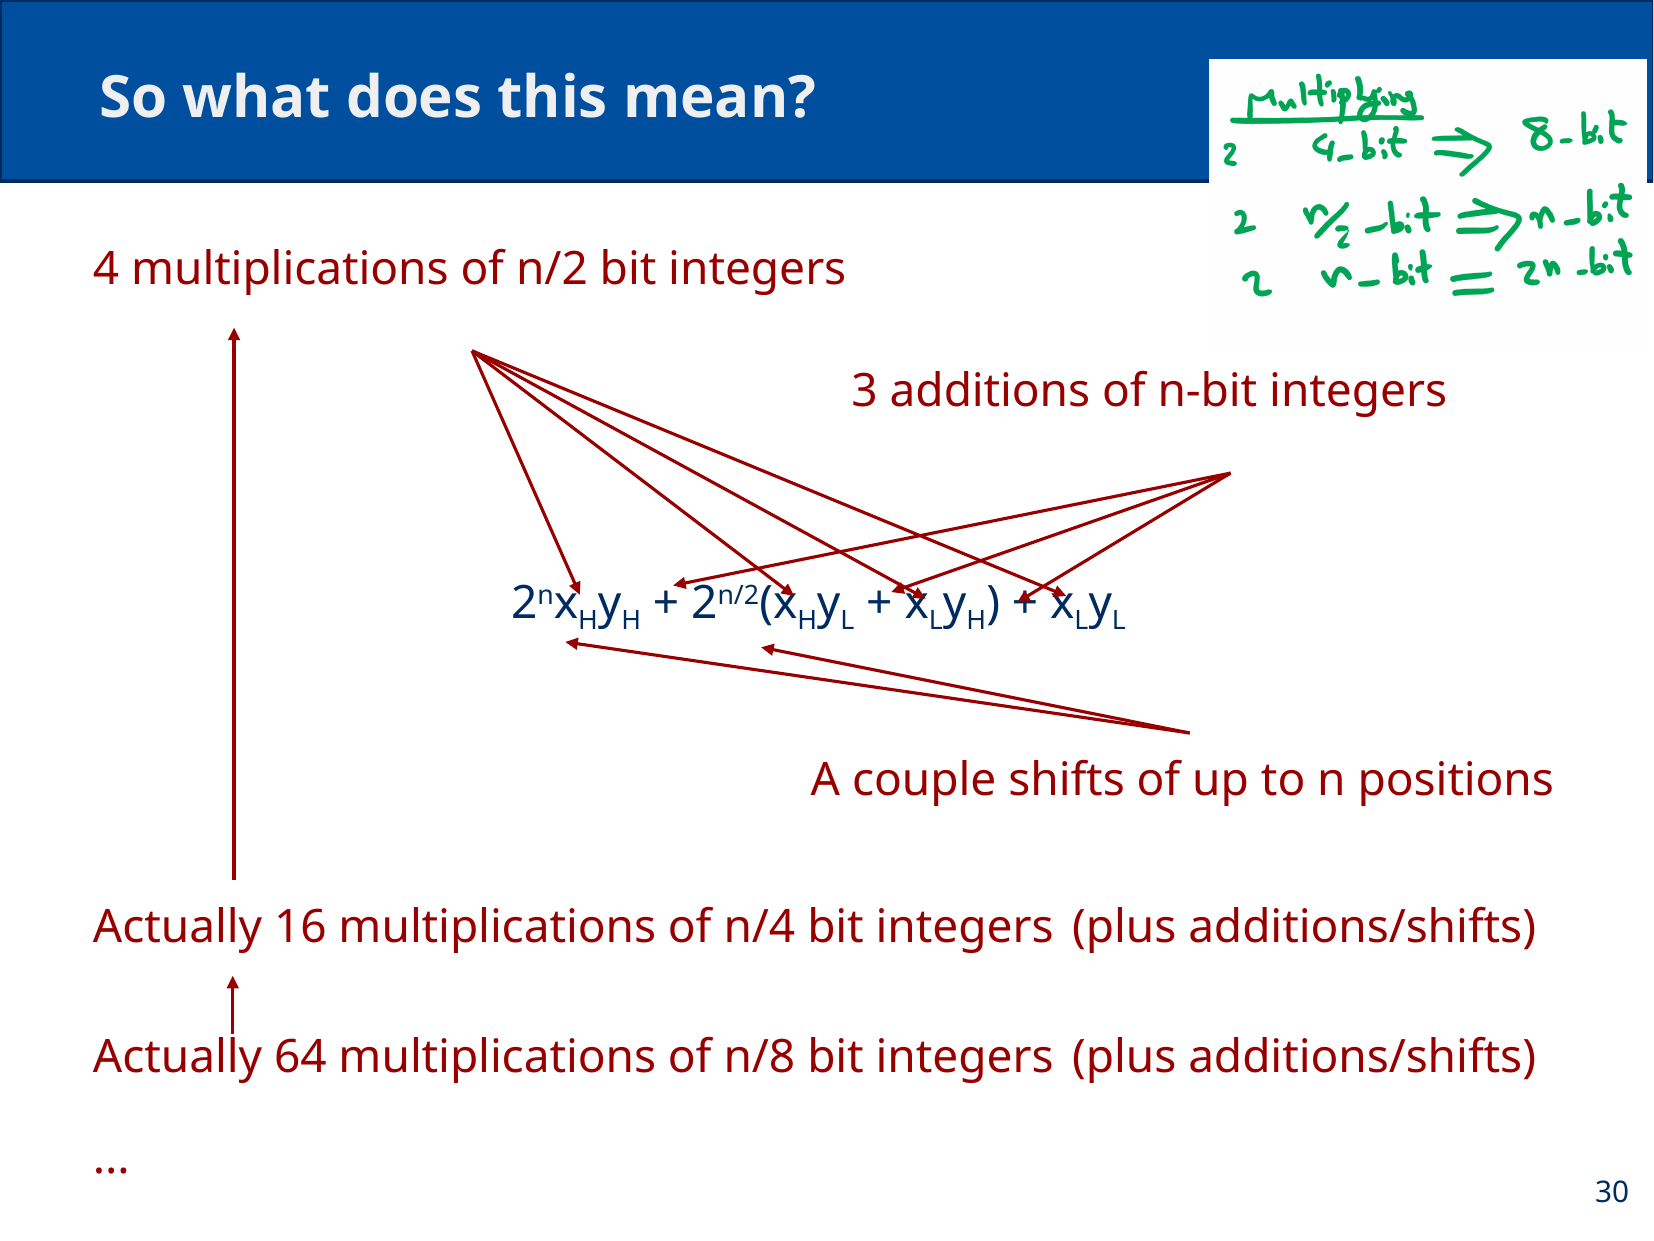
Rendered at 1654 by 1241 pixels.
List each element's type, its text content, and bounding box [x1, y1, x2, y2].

list Actually 64 multiplications of n/8 bit integers [76, 1009, 1055, 1110]
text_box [672, 472, 890, 586]
list A couple shifts of up to n positions [794, 732, 1586, 863]
list (plus additions/shifts) [1055, 1009, 1555, 1139]
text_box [565, 641, 1190, 734]
list (plus additions/shifts) [1055, 880, 1555, 1009]
slide_number 30 [1546, 1145, 1647, 1241]
list Actually 16 multiplications of n/4 bit integers [76, 880, 1055, 1009]
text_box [471, 350, 1067, 597]
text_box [1017, 472, 1231, 603]
list 2nxHyH + 2n/2(xHyL + xLyH) + xLyL [494, 605, 1159, 685]
list 3 additions of n-bit integers [834, 343, 1627, 474]
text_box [891, 472, 1016, 593]
list ... [76, 1110, 1239, 1241]
title So what does this mean? [82, 36, 1571, 146]
picture [1209, 59, 1648, 352]
list 4 multiplications of n/2 bit integers [76, 221, 868, 351]
